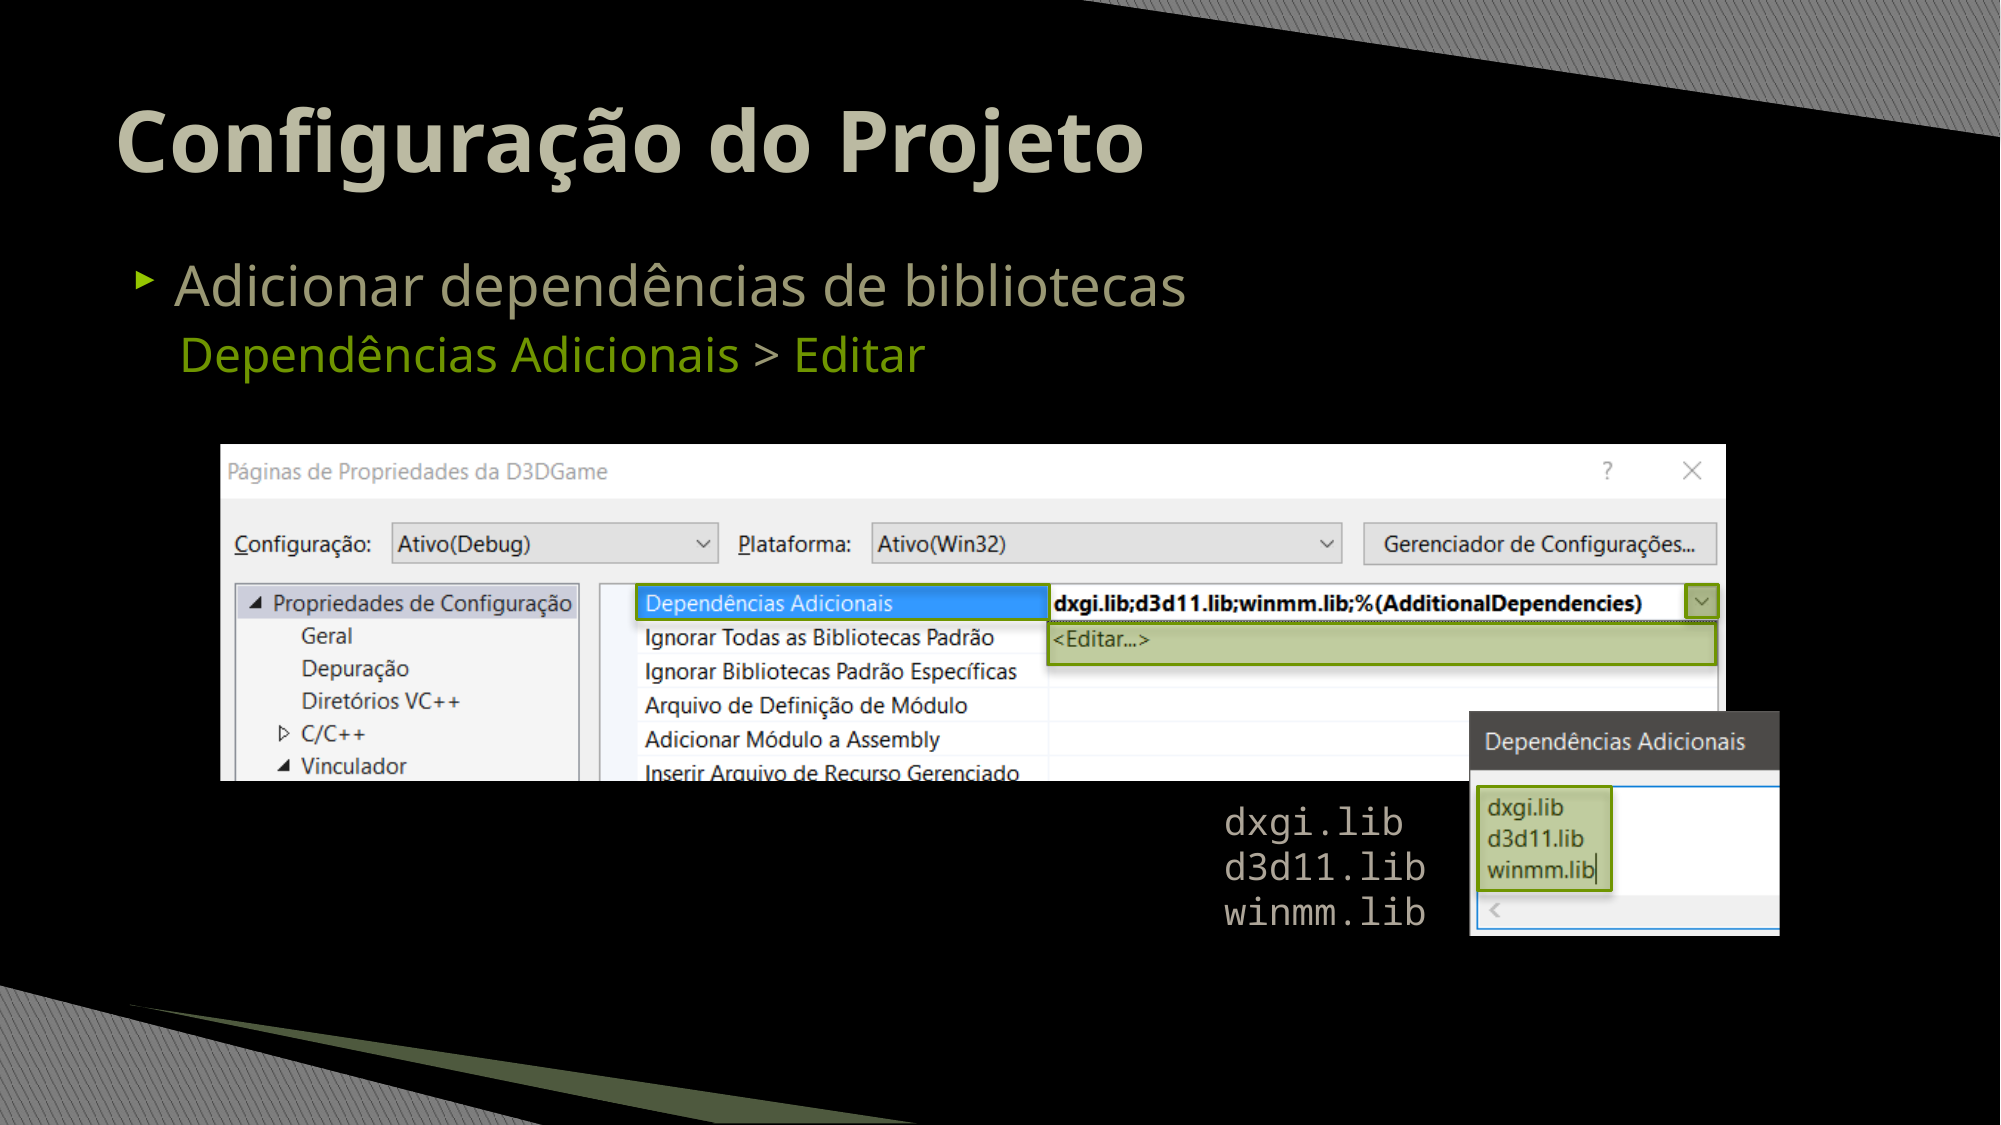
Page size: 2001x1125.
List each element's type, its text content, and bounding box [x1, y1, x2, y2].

title Configuração do Projeto [99, 45, 1900, 233]
list Adicionar dependências de bibliotecas Dependências Adicionais > Editar [99, 243, 1900, 986]
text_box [220, 444, 1780, 936]
picture [1082, 0, 2000, 138]
picture [0, 985, 543, 1125]
